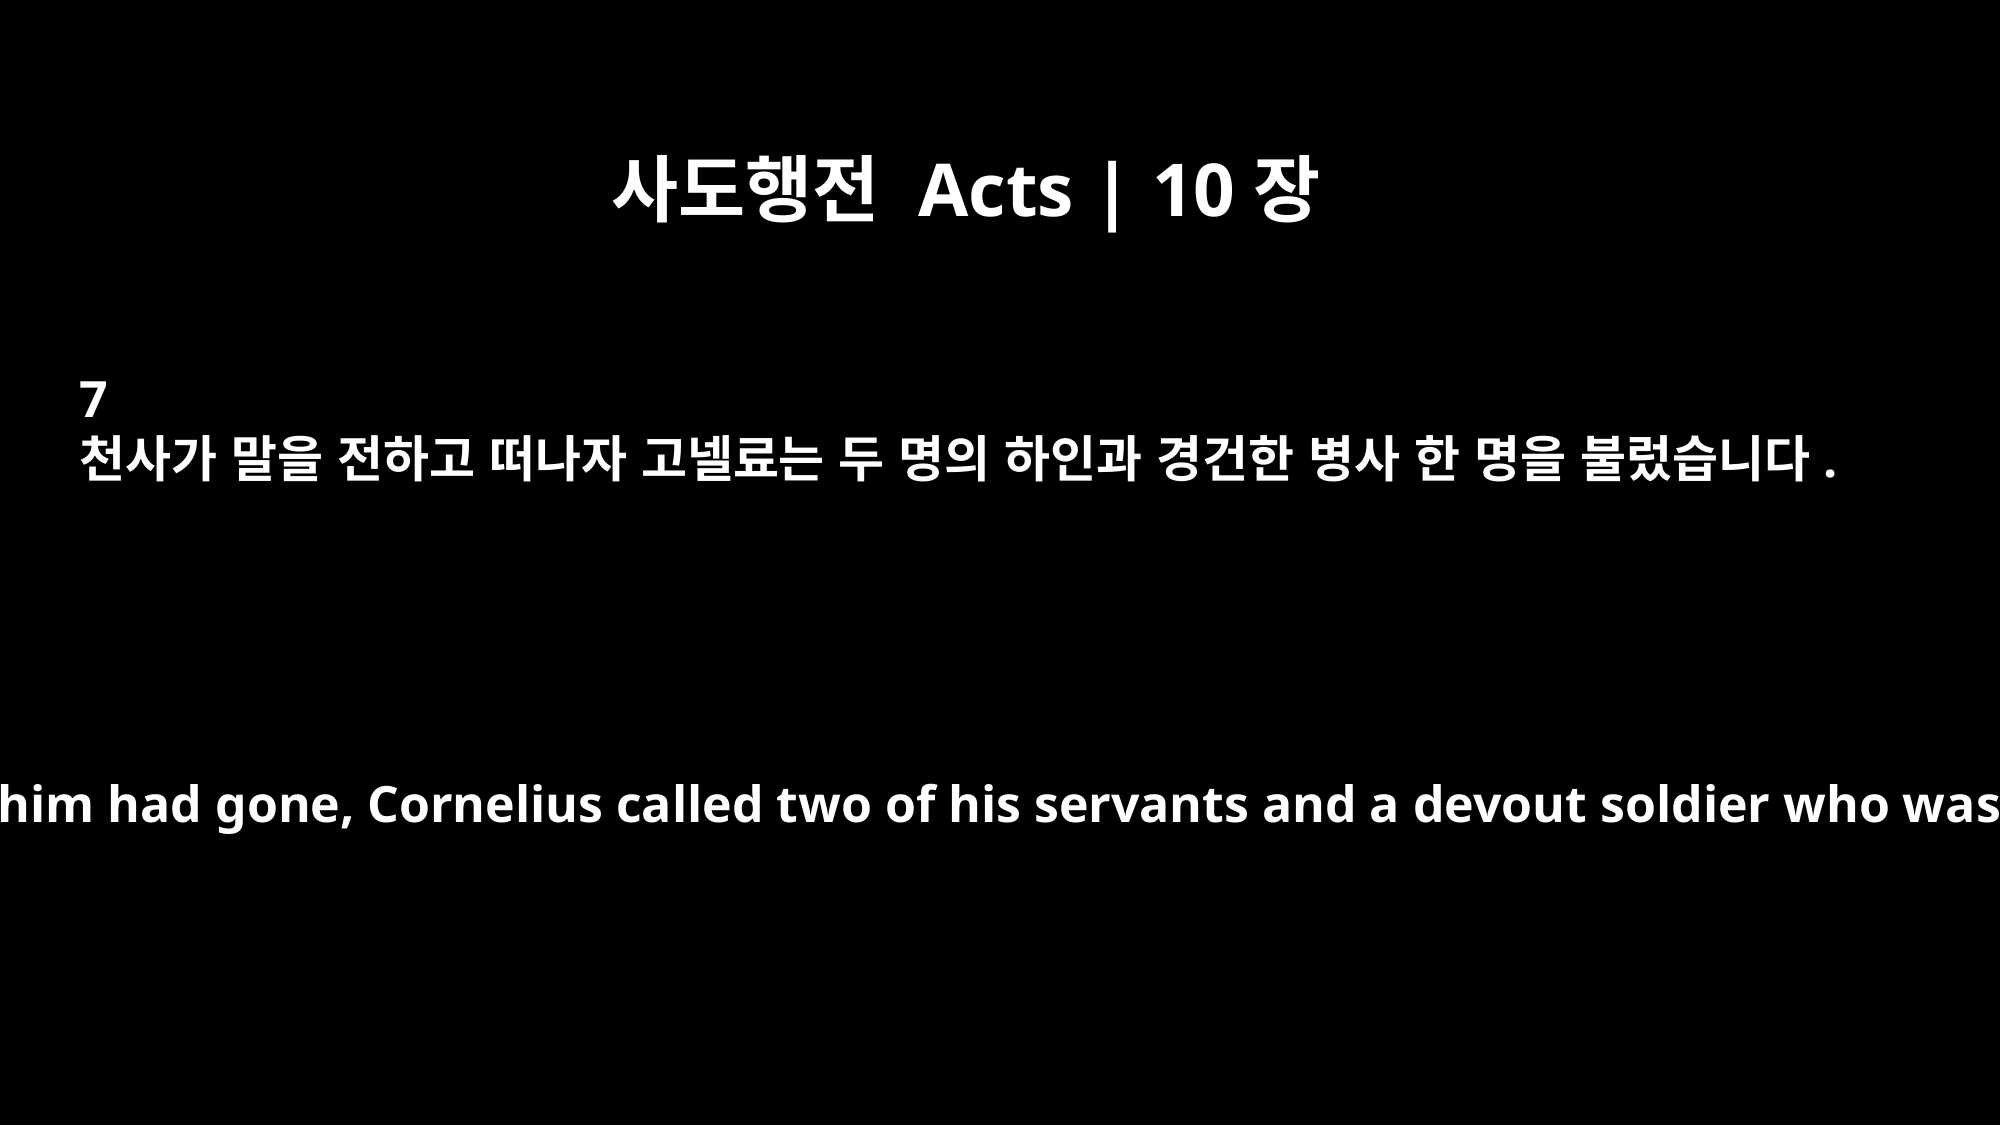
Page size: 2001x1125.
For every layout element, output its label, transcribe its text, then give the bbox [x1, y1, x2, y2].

text_box 7 천사가 말을 전하고 떠나자 고넬료는 두 명의 하인과 경건한 병사 한 명을 불렀습니다. [64, 359, 1853, 495]
text_box 사도행전 Acts | 10장 [596, 136, 1336, 239]
text_box When the angel who spoke to him had gone, Cornelius called two of his servants and a devout soldier who was one of his attendants. [0, 764, 2000, 840]
